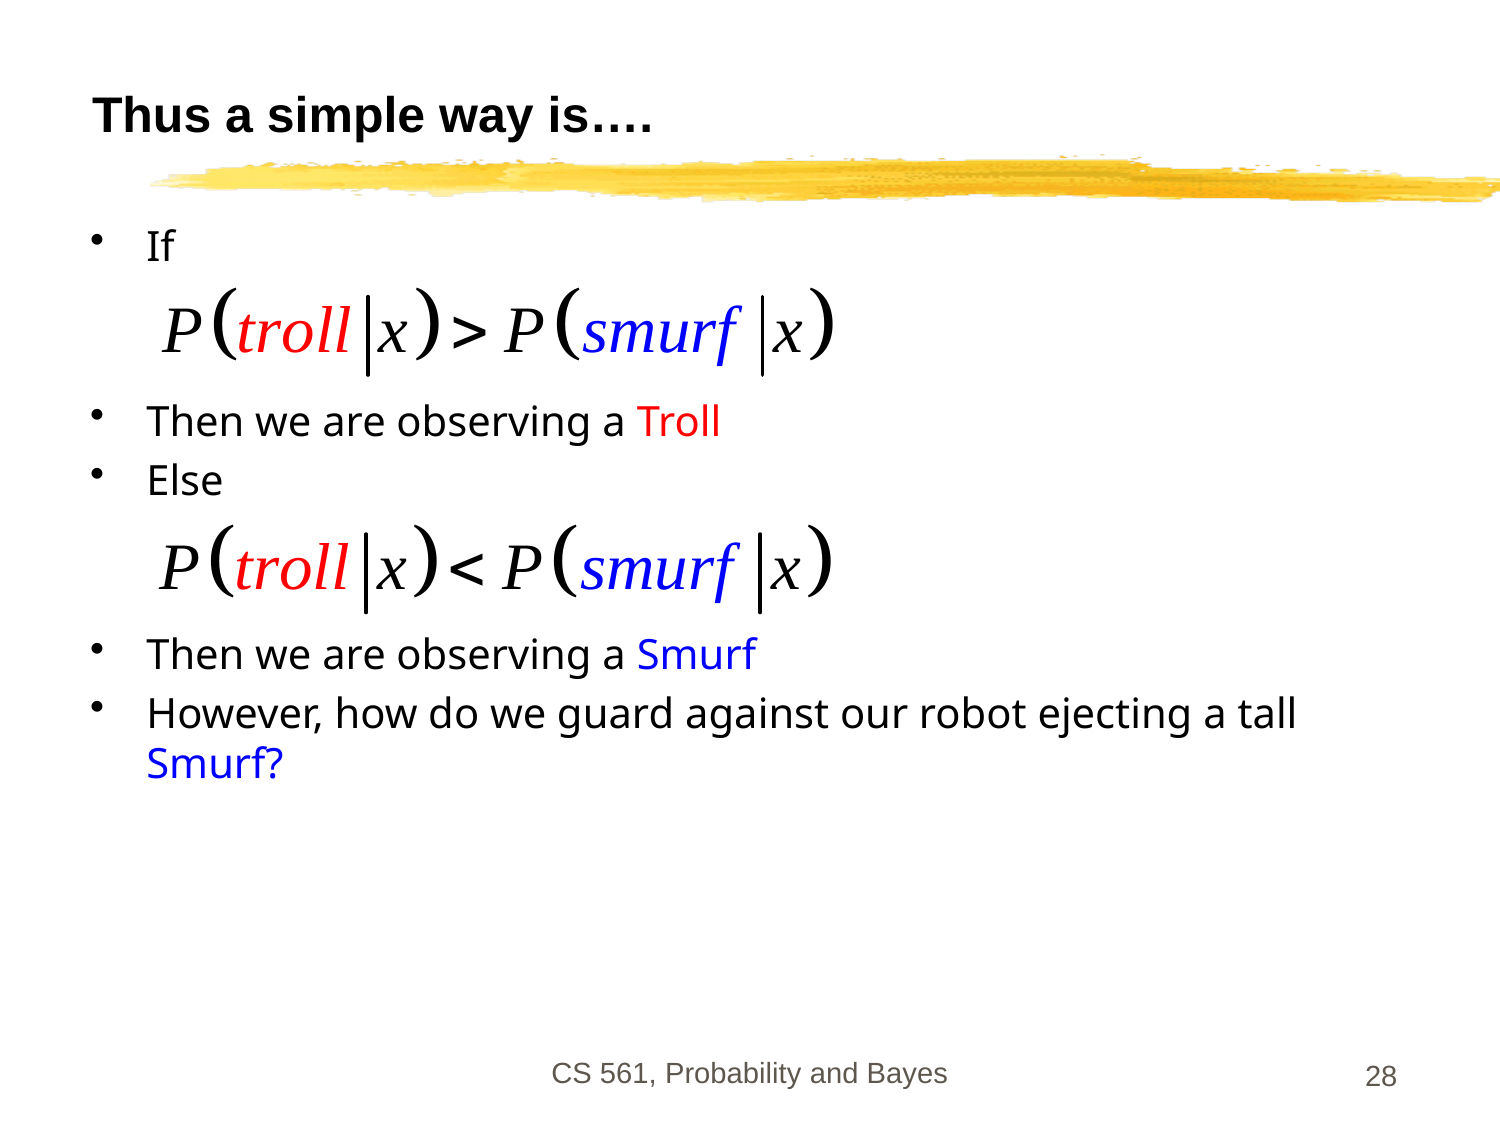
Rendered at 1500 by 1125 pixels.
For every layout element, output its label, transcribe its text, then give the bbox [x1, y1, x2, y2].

list If Then we are observing a Troll Else Then we are observing a Smurf However, how do we guard against our robot ejecting a tall Smurf? [74, 212, 1417, 994]
title Thus a simple way is…. [76, 37, 1415, 151]
slide_number 28 [1099, 1024, 1413, 1101]
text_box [149, 274, 842, 397]
picture [150, 149, 1500, 213]
footer CS 561, Probability and Bayes [512, 1021, 988, 1098]
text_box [147, 512, 841, 635]
